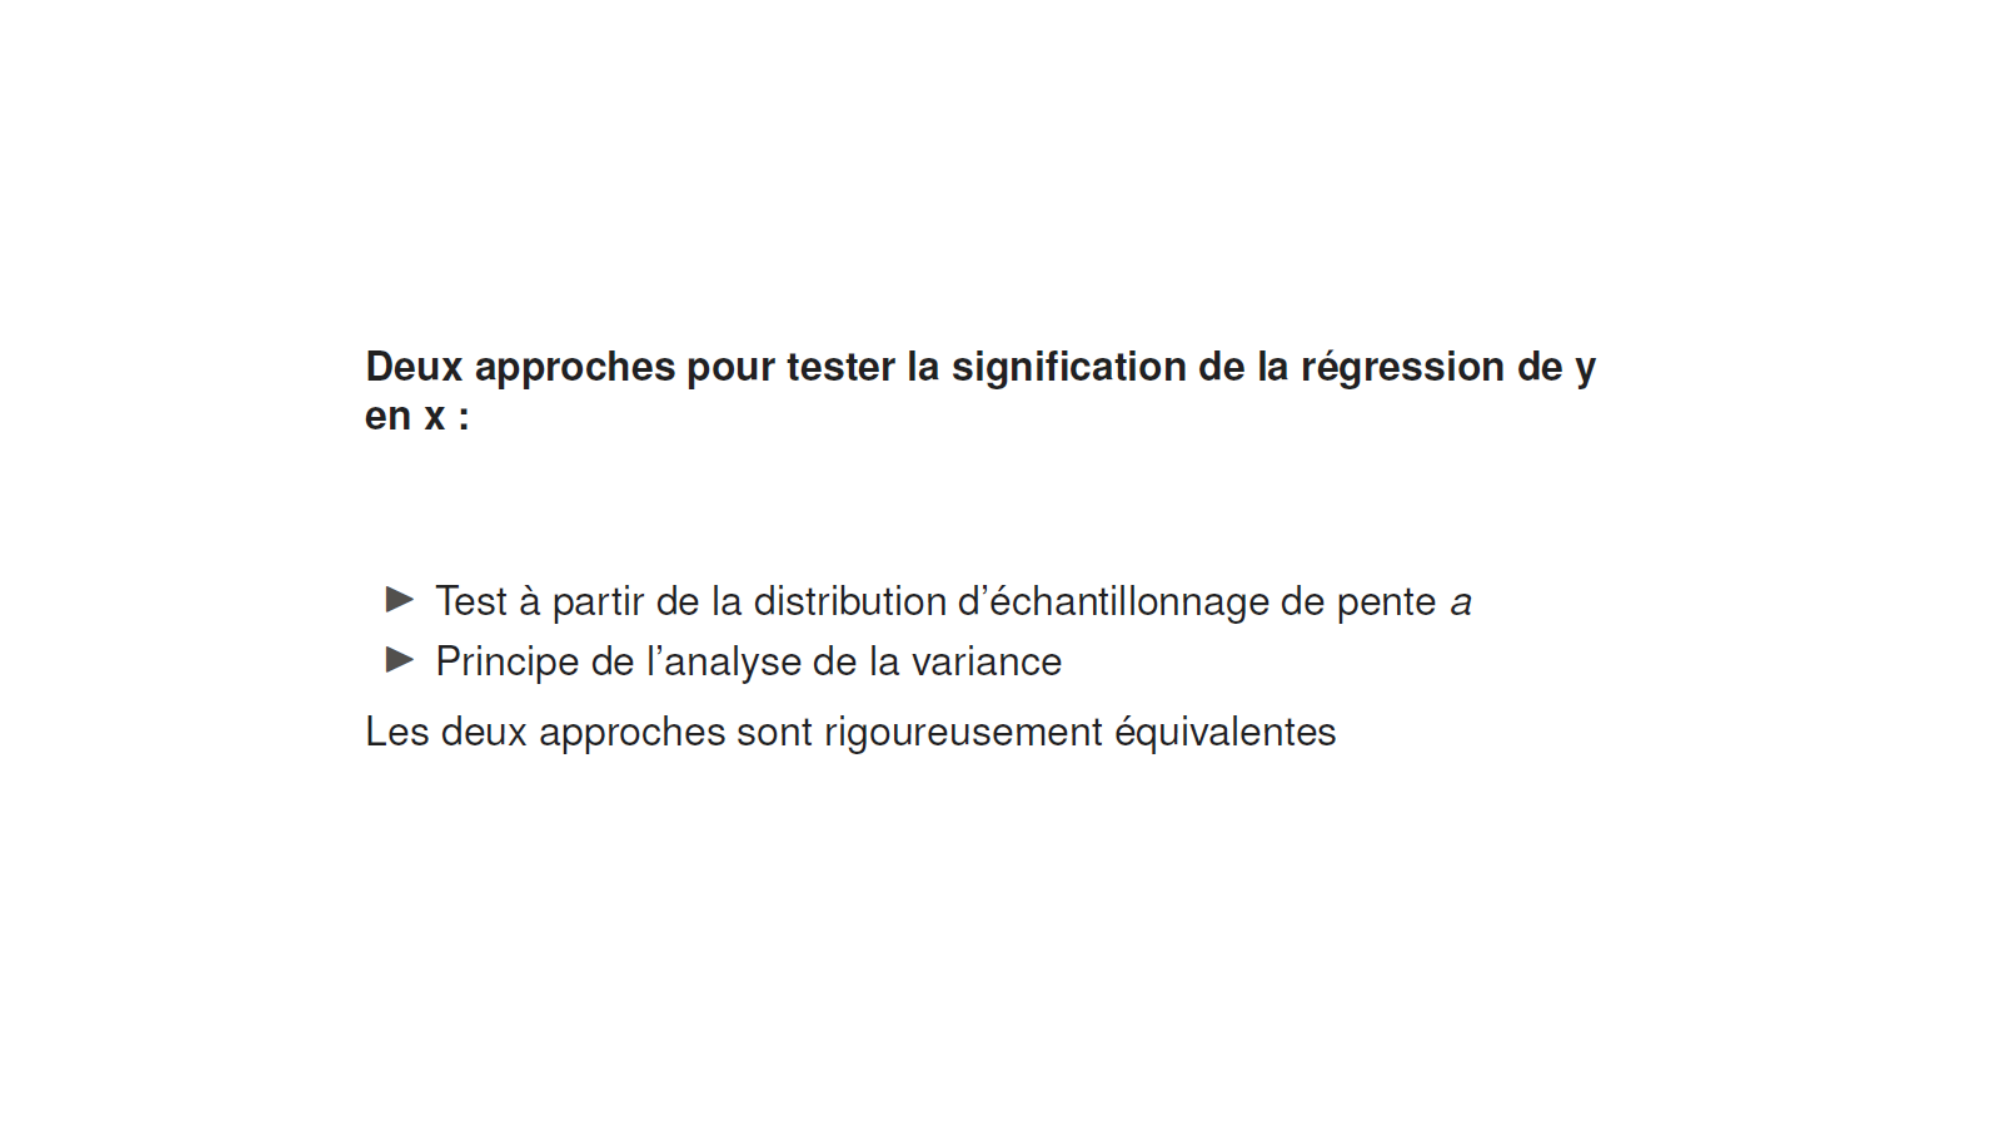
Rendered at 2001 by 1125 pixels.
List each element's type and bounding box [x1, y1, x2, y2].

picture [320, 313, 1680, 812]
